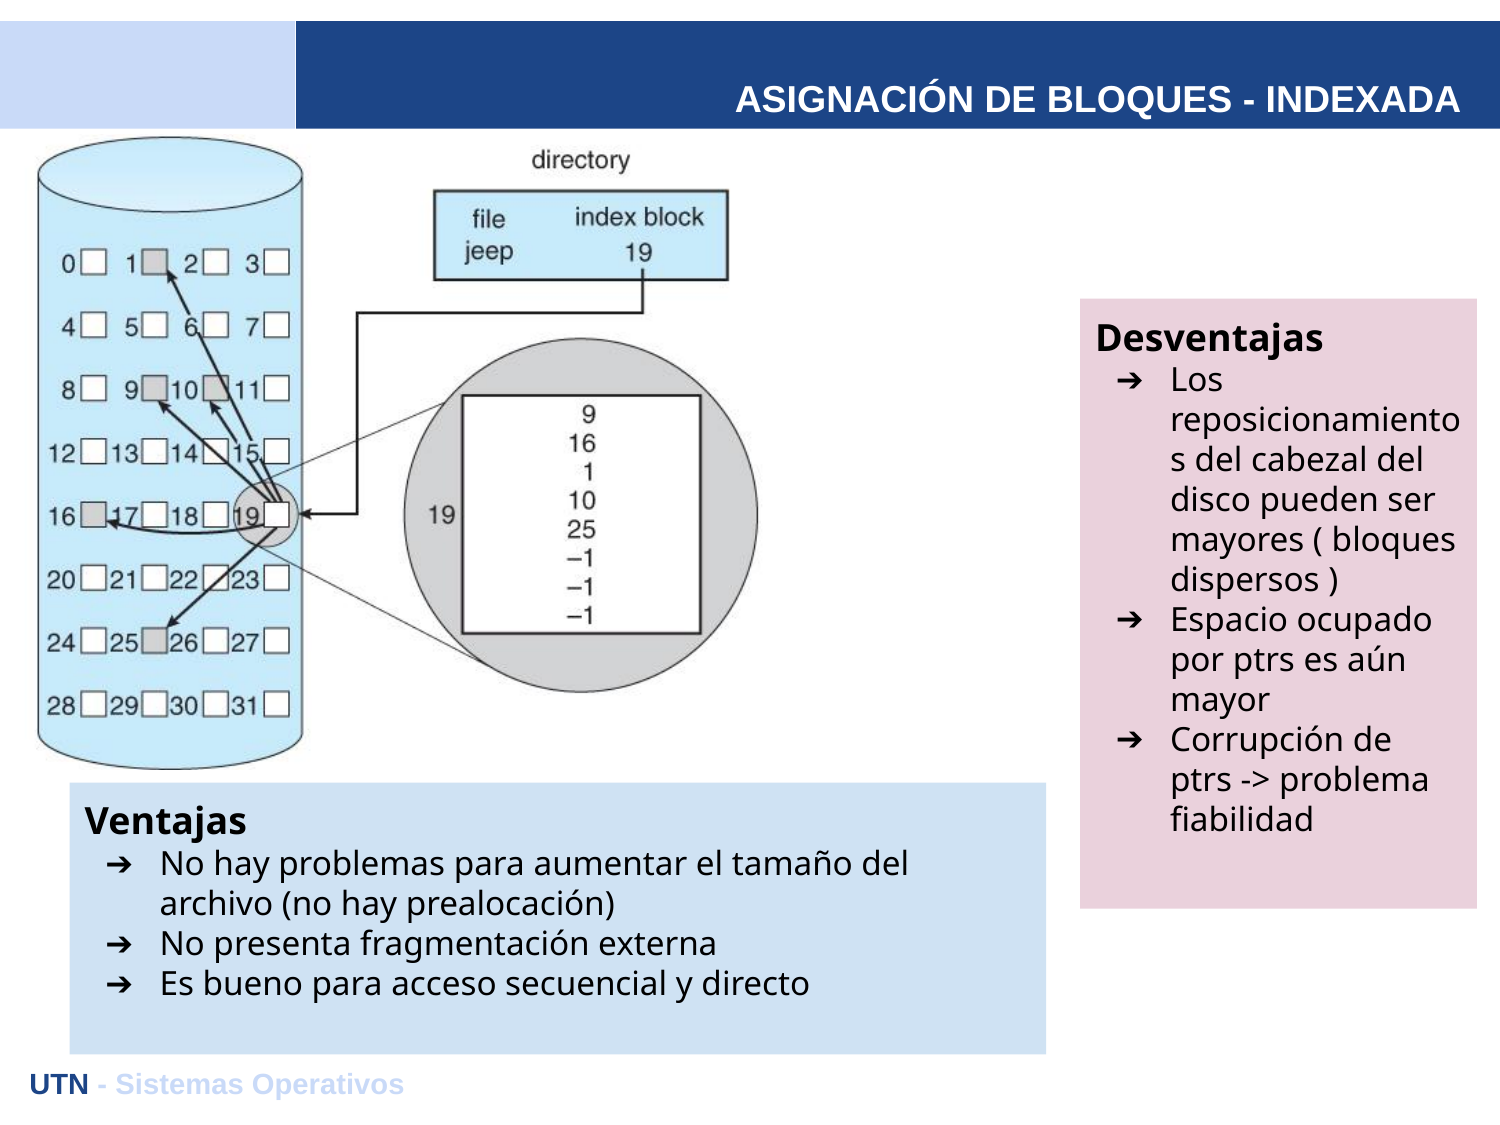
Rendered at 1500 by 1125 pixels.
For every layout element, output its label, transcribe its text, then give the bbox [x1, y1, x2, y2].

picture [24, 134, 773, 770]
text_box [0, 21, 296, 129]
text_box Desventajas Los reposicionamientos del cabezal del disco pueden ser mayores ( bloques dispersos ) Espacio ocupado por ptrs es aún mayor Corrupción de ptrs -> problema fiabilidad [1080, 298, 1477, 909]
text_box [296, 21, 1500, 129]
text_box UTN - Sistemas Operativos [14, 1050, 1486, 1116]
text_box Ventajas No hay problemas para aumentar el tamaño del archivo (no hay prealocación) No presenta fragmentación externa Es bueno para acceso secuencial y directo [69, 782, 1047, 1050]
title ASIGNACIÓN DE BLOQUES - INDEXADA [201, 59, 1477, 135]
